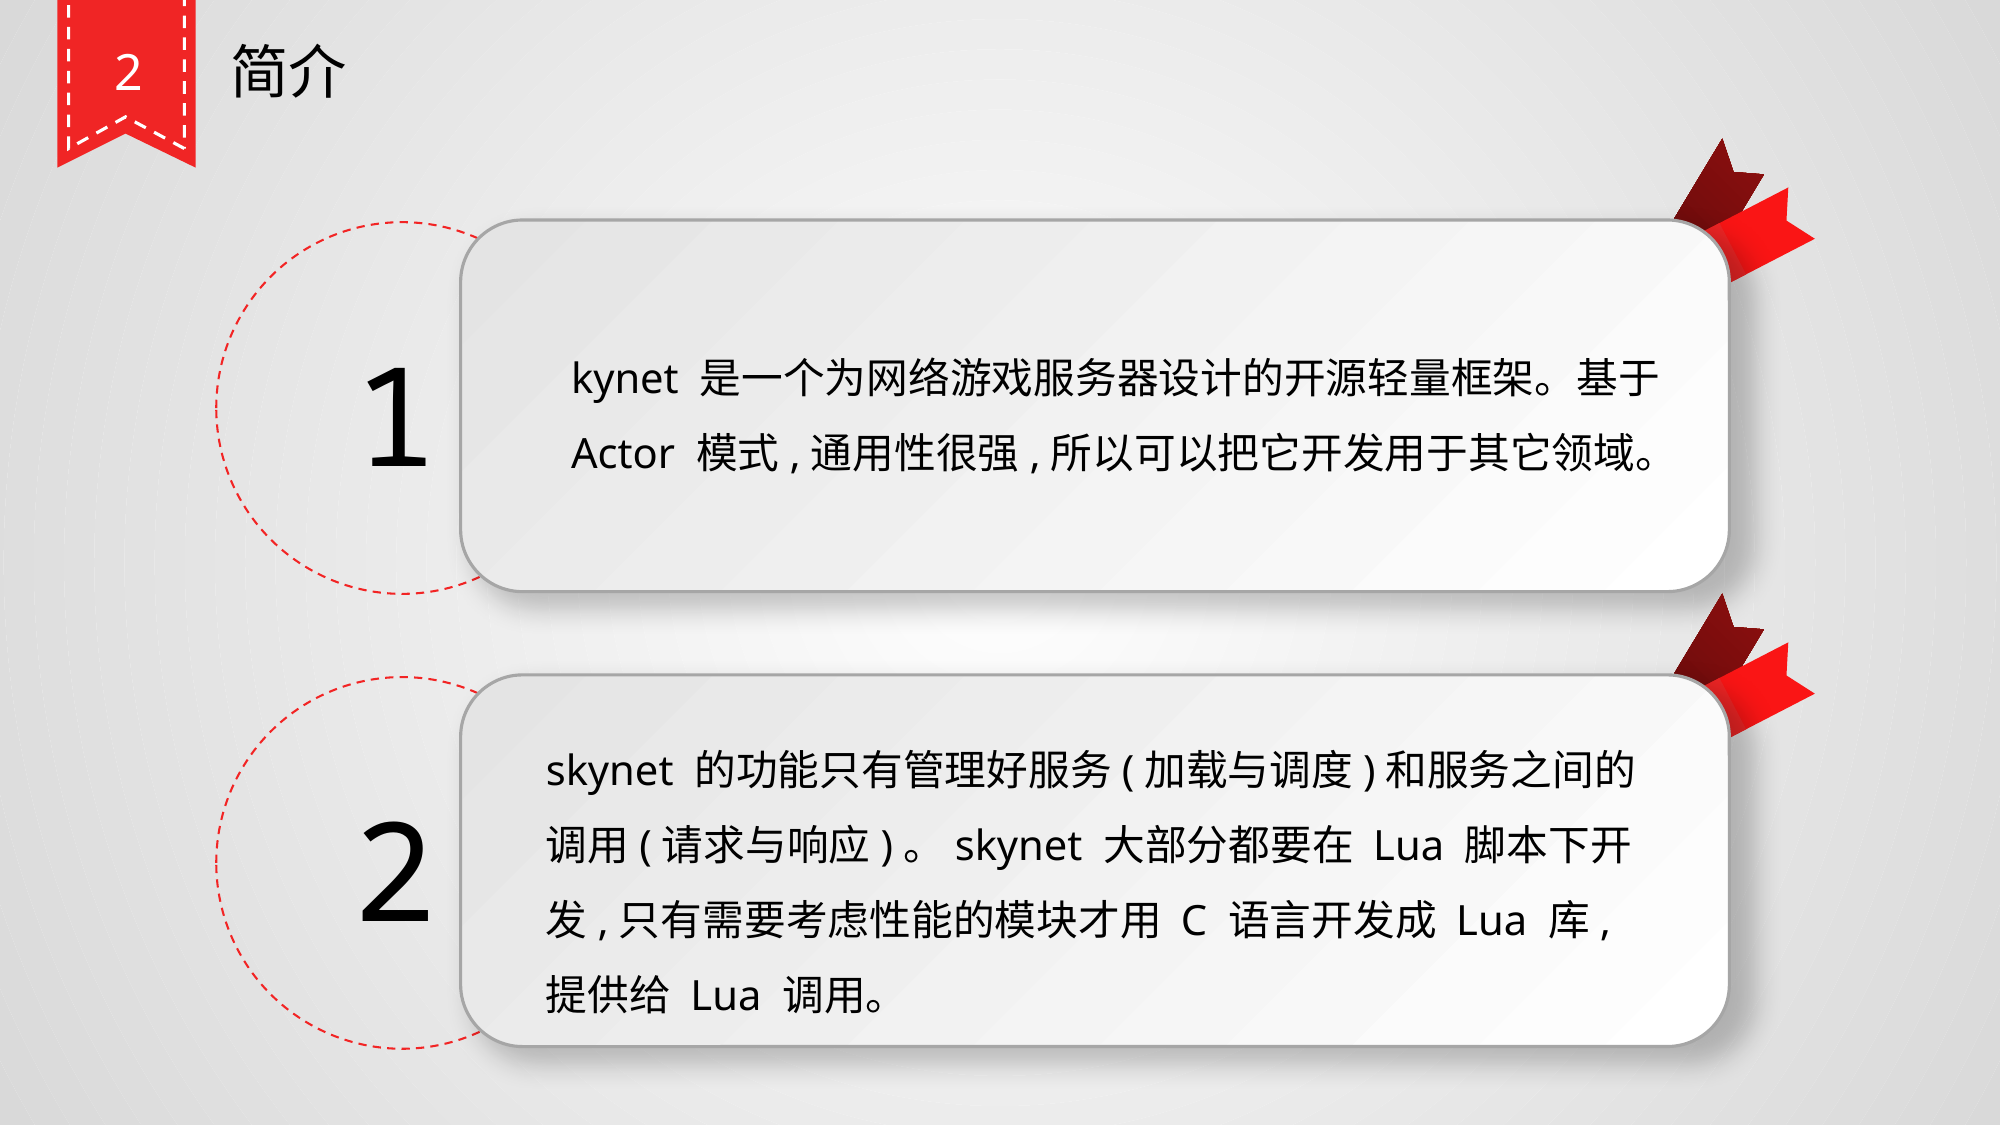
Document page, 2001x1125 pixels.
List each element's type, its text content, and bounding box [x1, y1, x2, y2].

text_box [459, 218, 1731, 593]
text_box [215, 221, 478, 595]
text_box skynet 的功能只有管理好服务(加载与调度)和服务之间的调用(请求与响应)。skynet 大部分都要在 Lua 脚本下开发,只有需要考虑性能的模块才用 C 语言开发成 Lua 库,提供给 Lua 调用。 [531, 711, 1658, 1026]
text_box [1638, 150, 1794, 282]
text_box [215, 676, 478, 1050]
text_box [56, 0, 196, 168]
text_box 1 [339, 321, 439, 502]
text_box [1638, 605, 1794, 737]
text_box 2 [339, 776, 446, 957]
text_box kynet 是一个为网络游戏服务器设计的开源轻量框架。基于 Actor 模式,通用性很强,所以可以把它开发用于其它领域。 [556, 319, 1684, 484]
text_box 简介 [216, 28, 588, 113]
text_box [459, 673, 1731, 1048]
